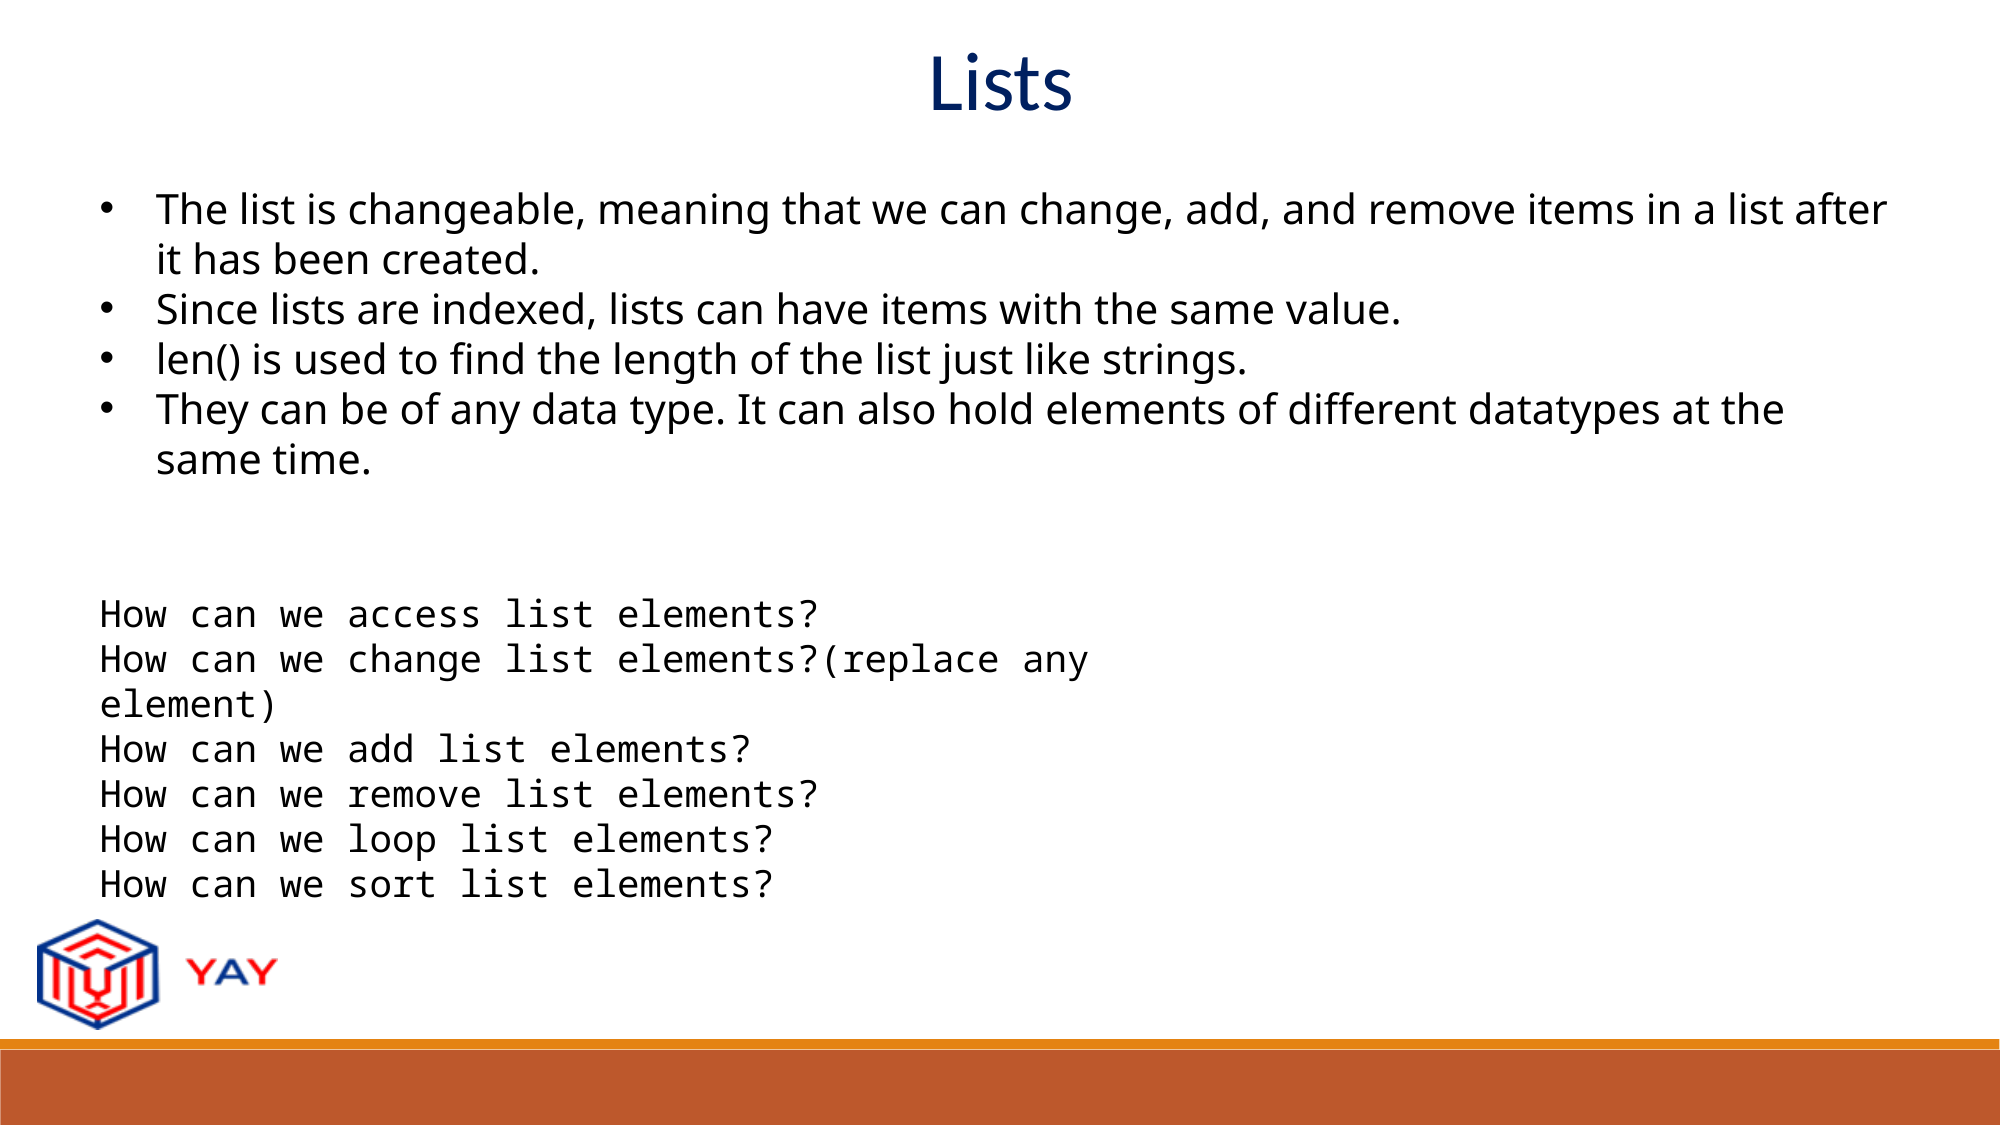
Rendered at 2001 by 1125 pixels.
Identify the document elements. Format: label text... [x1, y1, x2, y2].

text_box Lists [913, 20, 2000, 135]
text_box The list is changeable, meaning that we can change, add, and remove items in a list after it has been created. Since lists are indexed, lists can have items with the same value. len() is used to find the length of the list just like strings. They can be of any data type. It can also hold elements of different datatypes at the same time. [84, 175, 1915, 640]
picture [36, 919, 279, 1030]
text_box How can we access list elements? How can we change list elements?(replace any element) How can we add list elements? How can we remove list elements? How can we loop list elements? How can we sort list elements? [84, 582, 1254, 1003]
